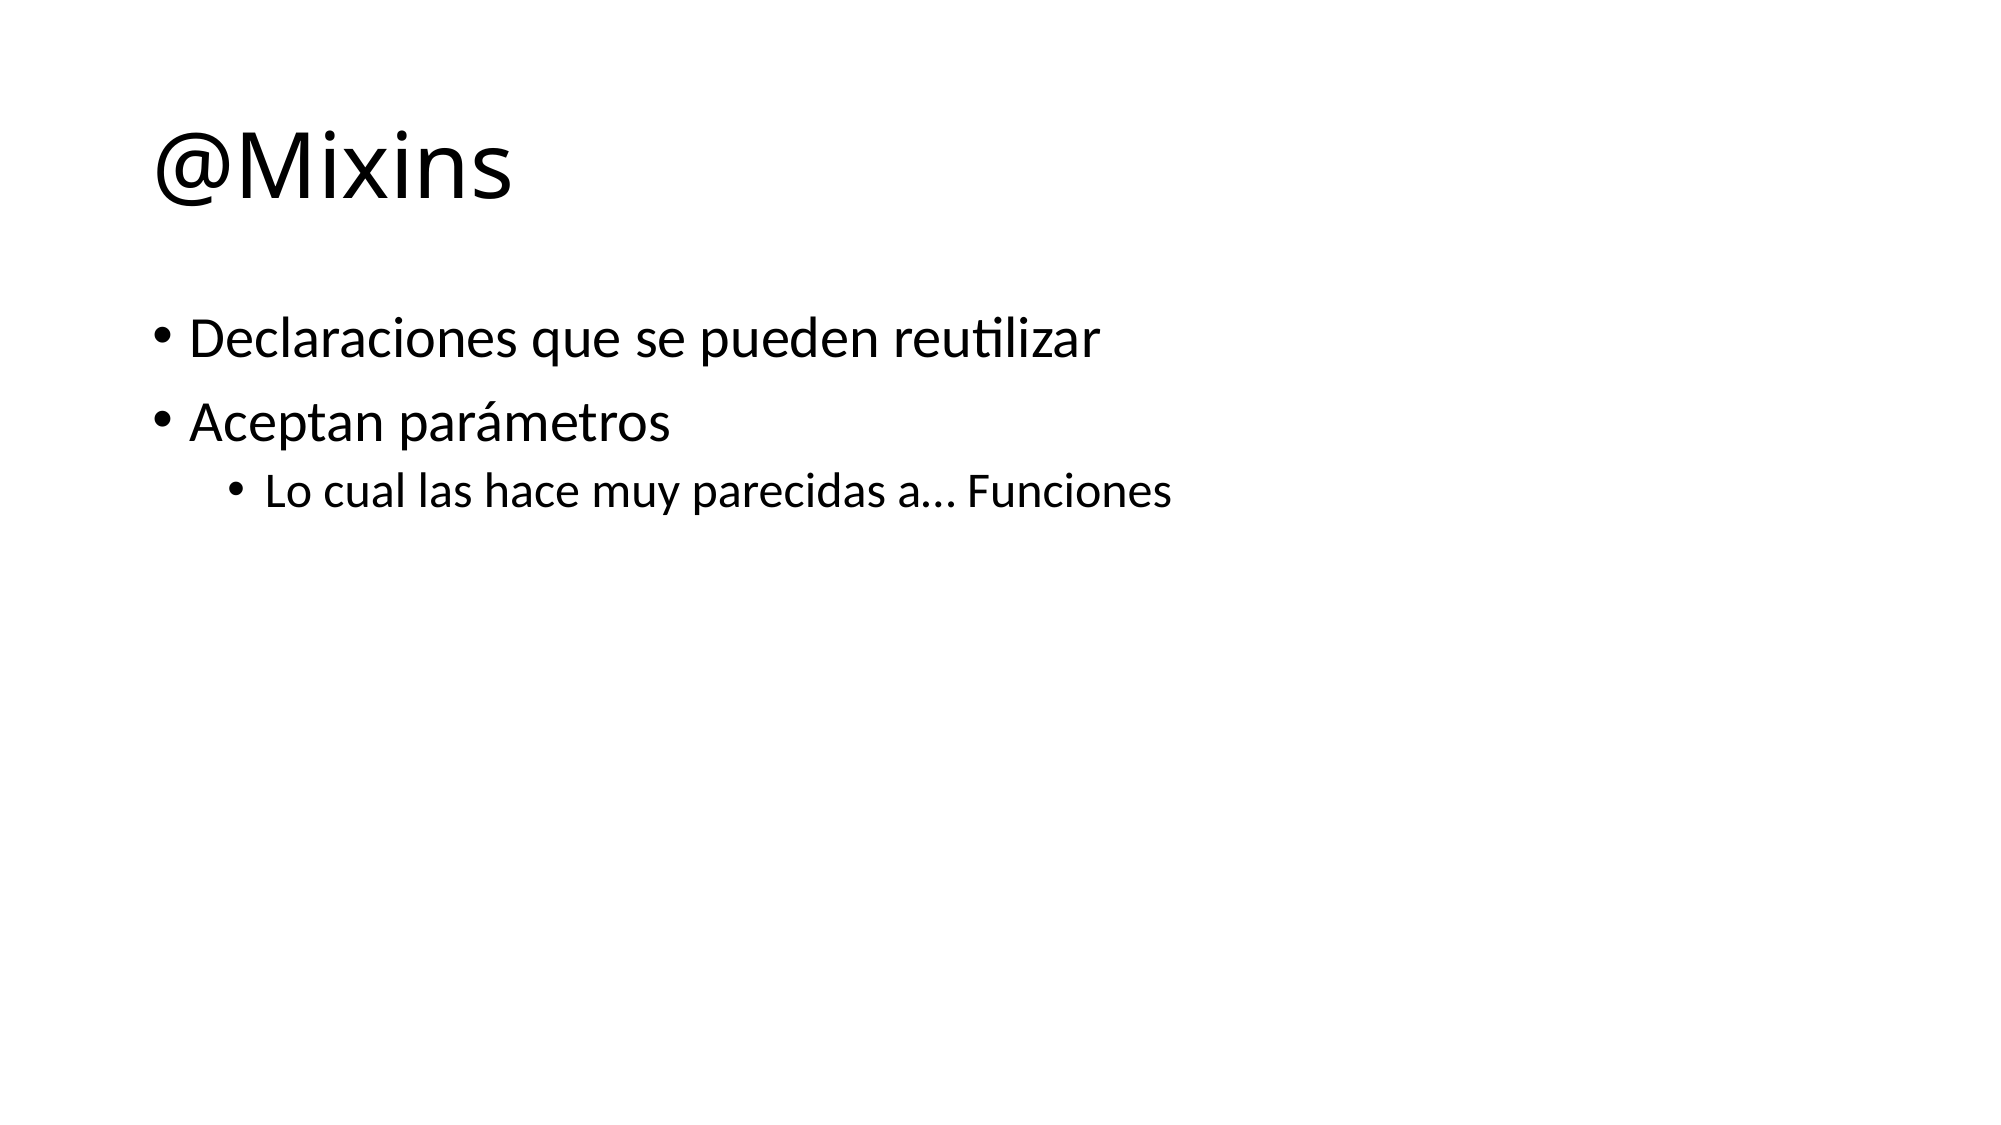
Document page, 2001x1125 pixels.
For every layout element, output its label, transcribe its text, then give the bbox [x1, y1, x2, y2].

list Declaraciones que se pueden reutilizar Aceptan parámetros Lo cual las hace muy parecidas a… Funciones [137, 299, 1863, 1014]
title @Mixins [137, 59, 1863, 278]
